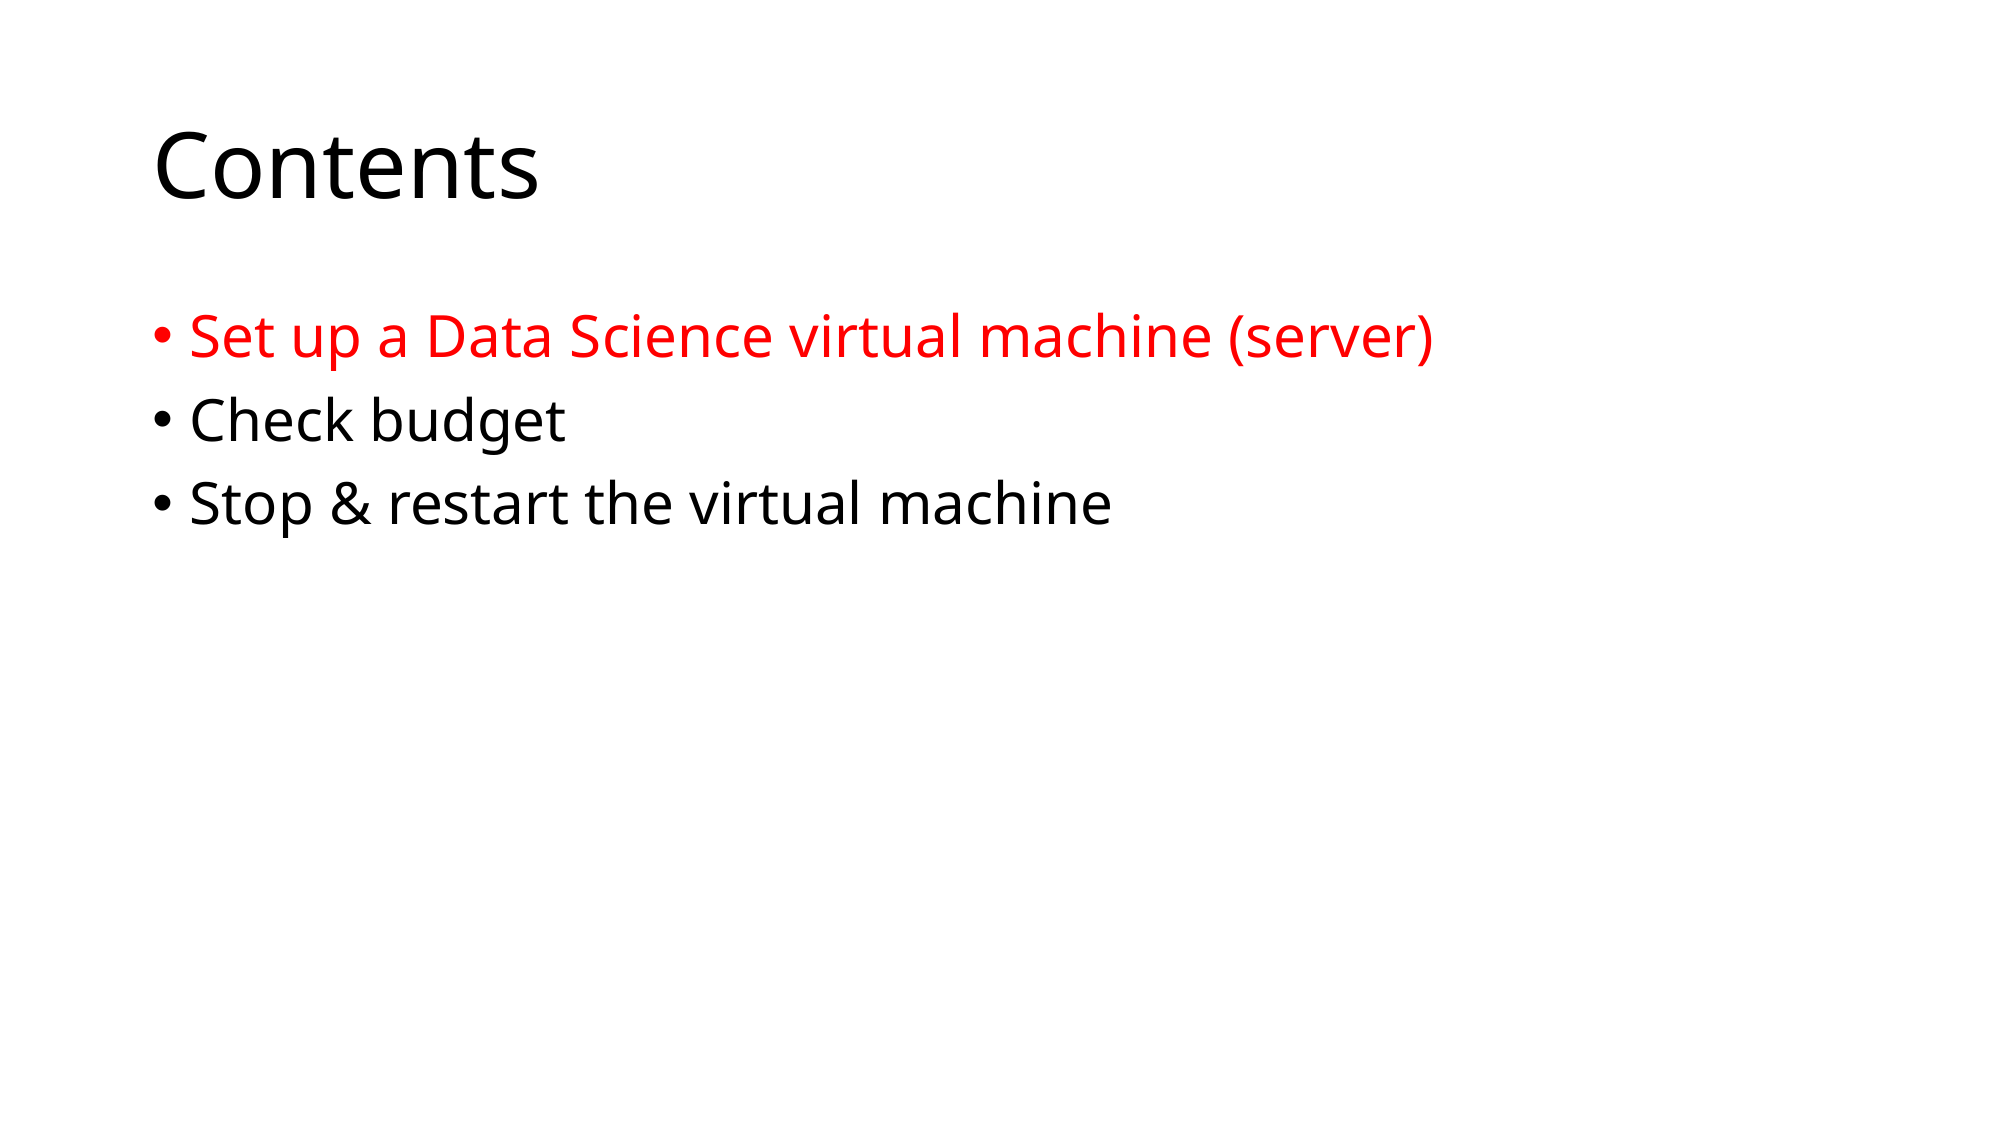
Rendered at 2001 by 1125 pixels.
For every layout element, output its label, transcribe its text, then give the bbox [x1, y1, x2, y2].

list Set up a Data Science virtual machine (server) Check budget Stop & restart the virtual machine [137, 299, 1863, 1014]
title Contents [137, 59, 1863, 278]
